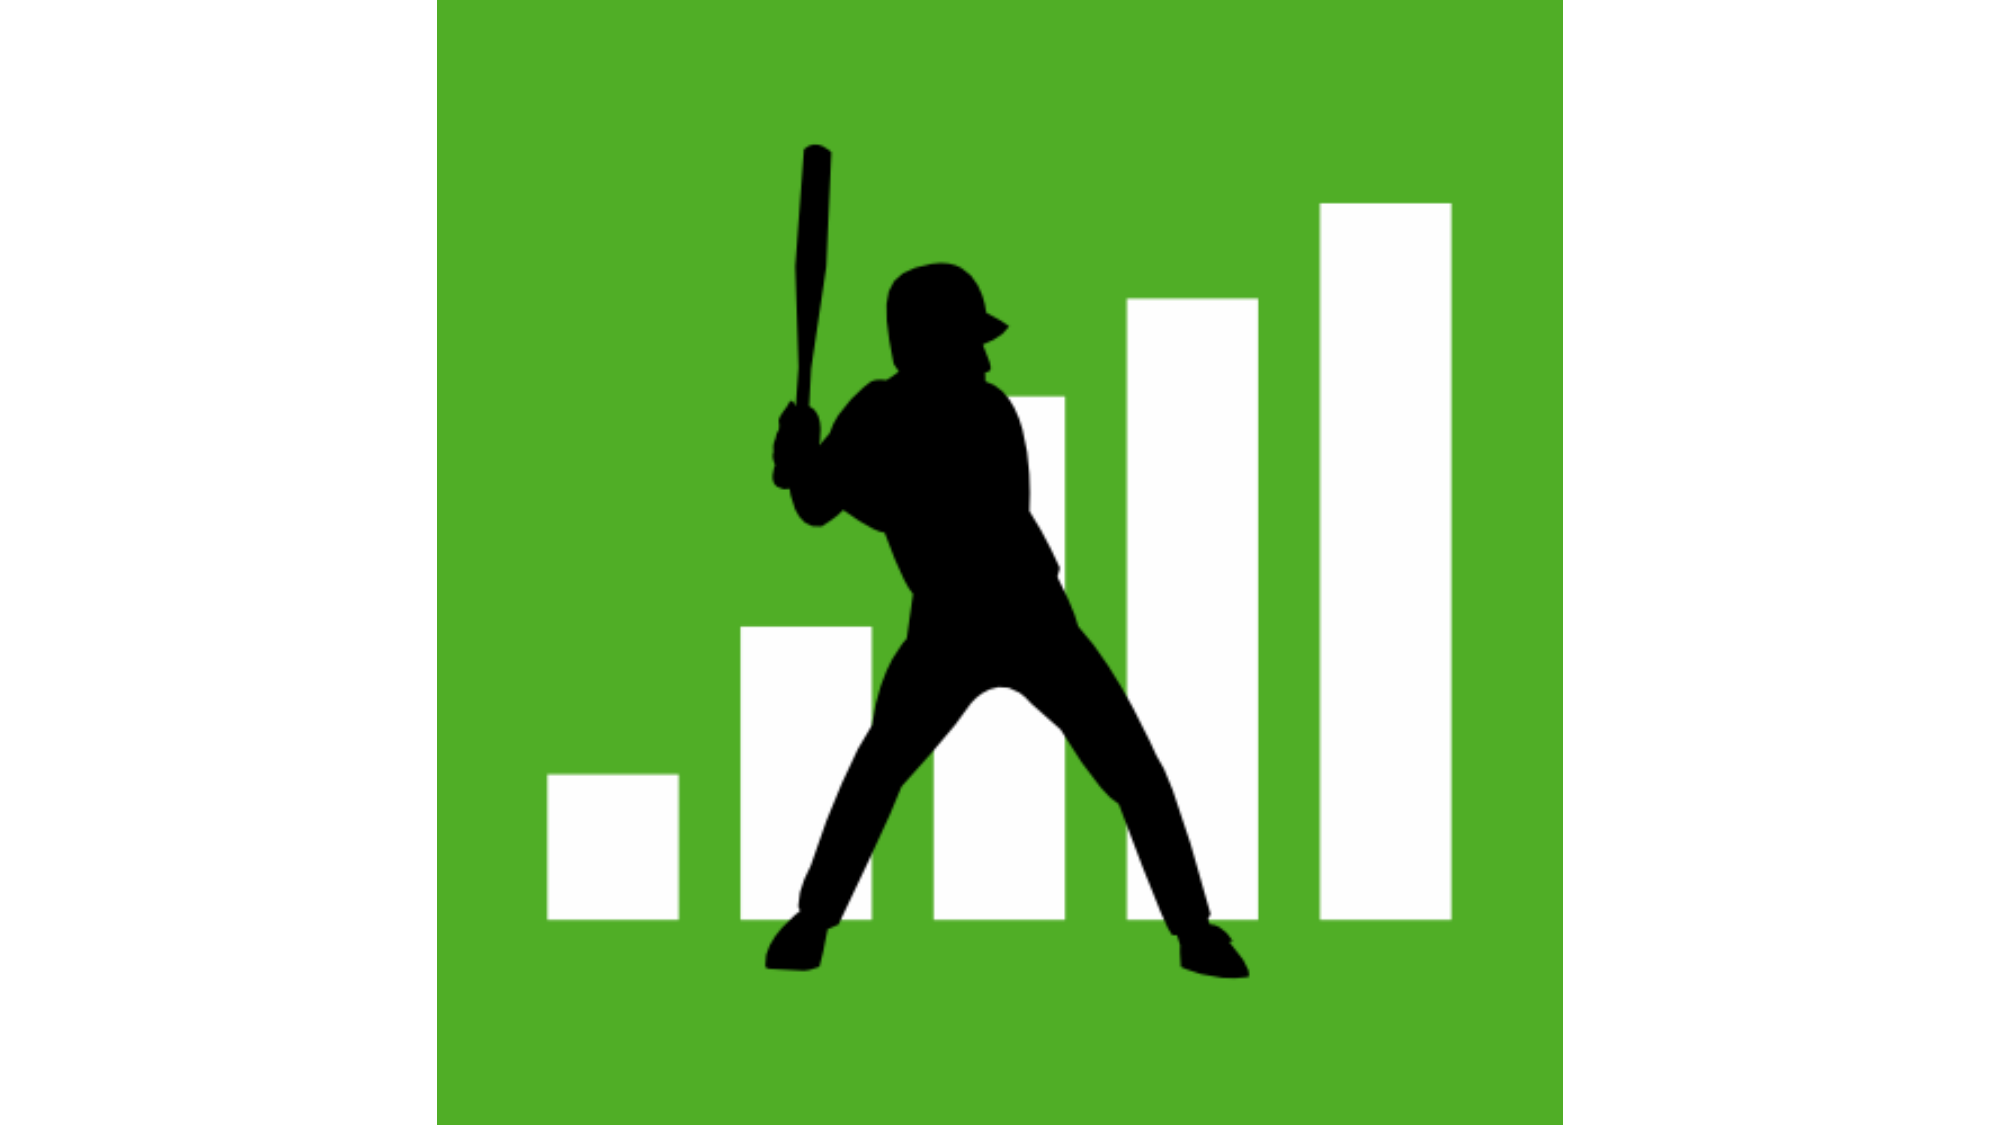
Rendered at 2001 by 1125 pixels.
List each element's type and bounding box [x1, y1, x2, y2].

picture [437, 0, 1563, 1125]
